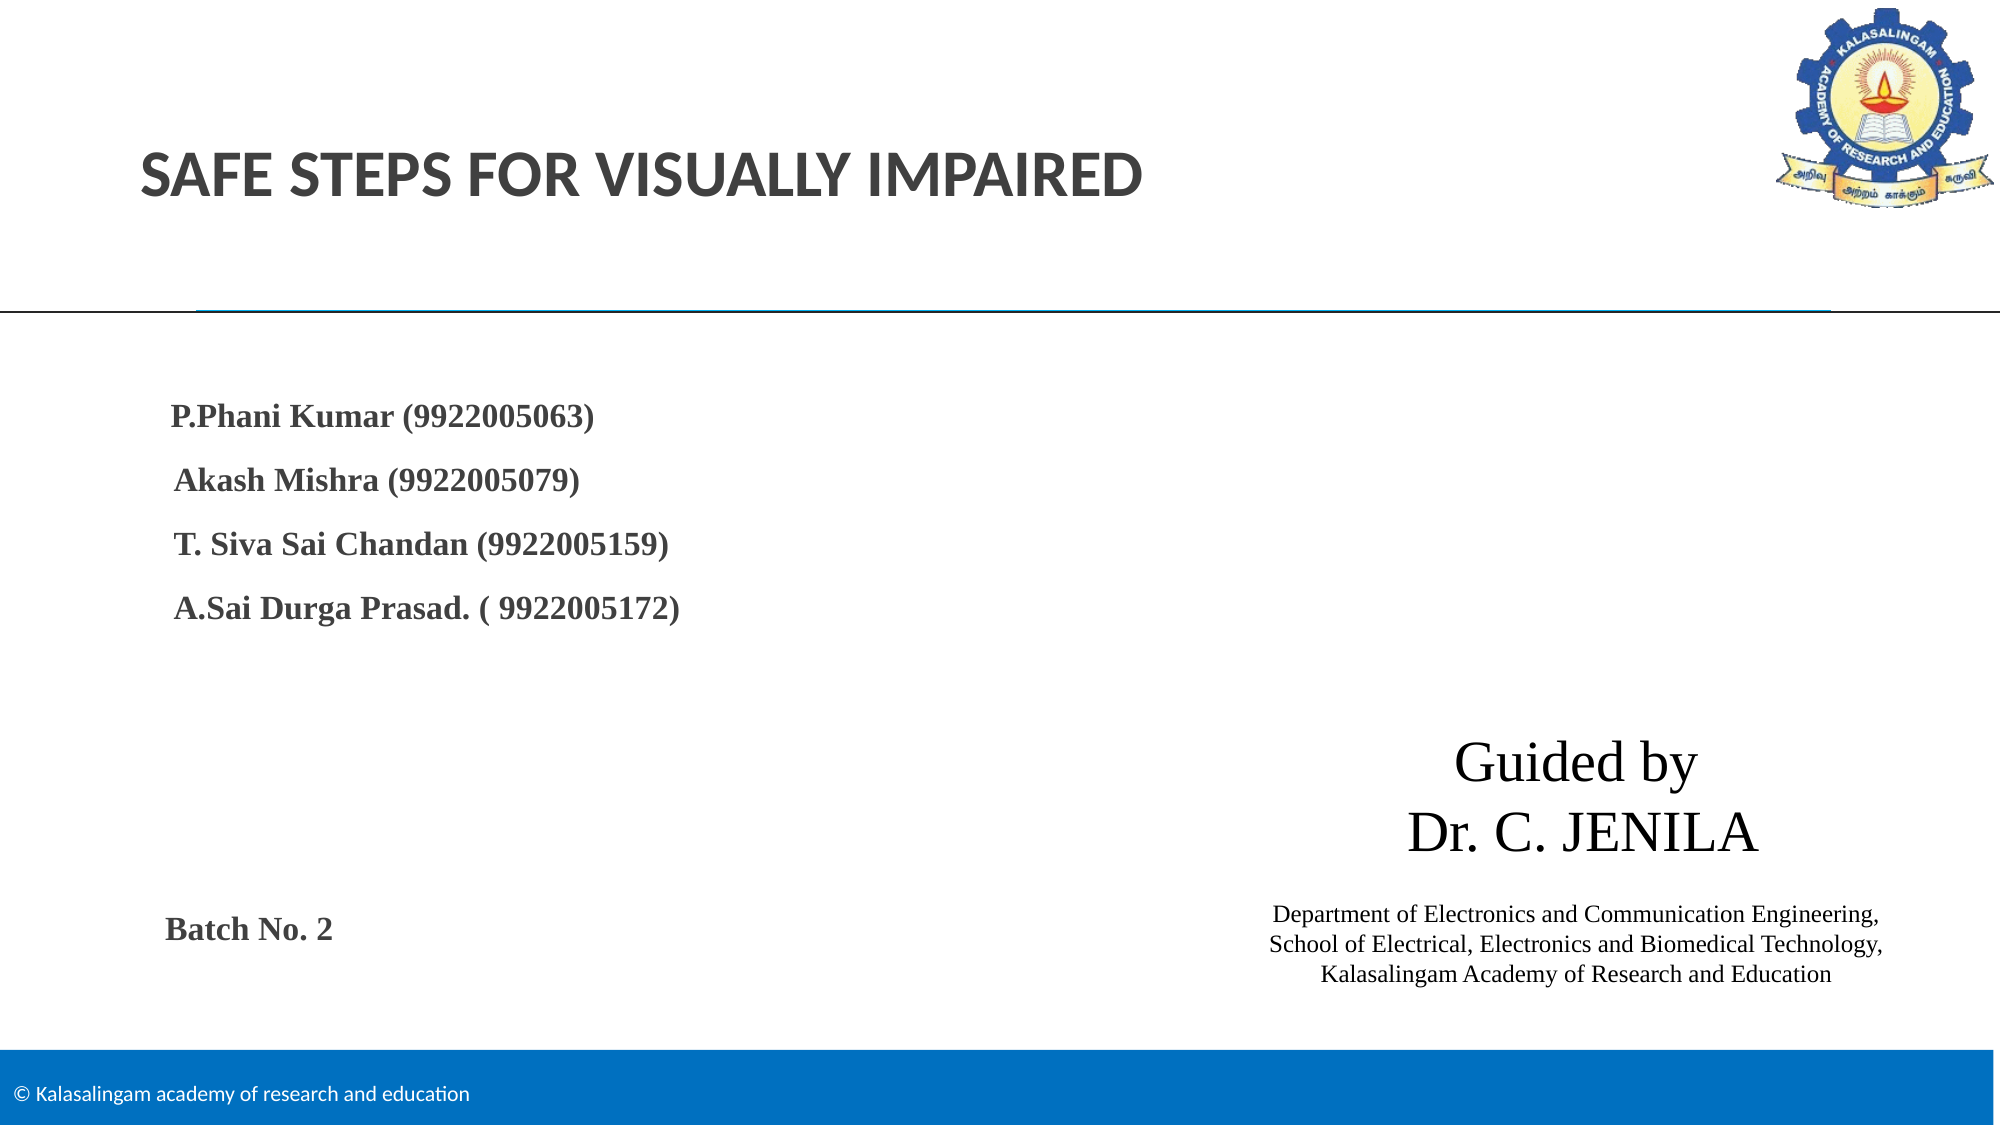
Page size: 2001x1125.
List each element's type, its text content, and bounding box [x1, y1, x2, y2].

picture [1776, 8, 1994, 208]
text_box Guided by Dr. C. JENILA Department of Electronics and Communication Engineering, School of Electrical, Electronics and Biomedical Technology, Kalasalingam Academy of Research and Education [1089, 715, 2000, 996]
title SAFE STEPS FOR VISUALLY IMPAIRED [125, 50, 1775, 299]
list P.Phani Kumar (9922005063) Akash Mishra (9922005079) T. Siva Sai Chandan (9922005159) A.Sai Durga Prasad. ( 9922005172) Batch No. 2 [156, 345, 924, 961]
